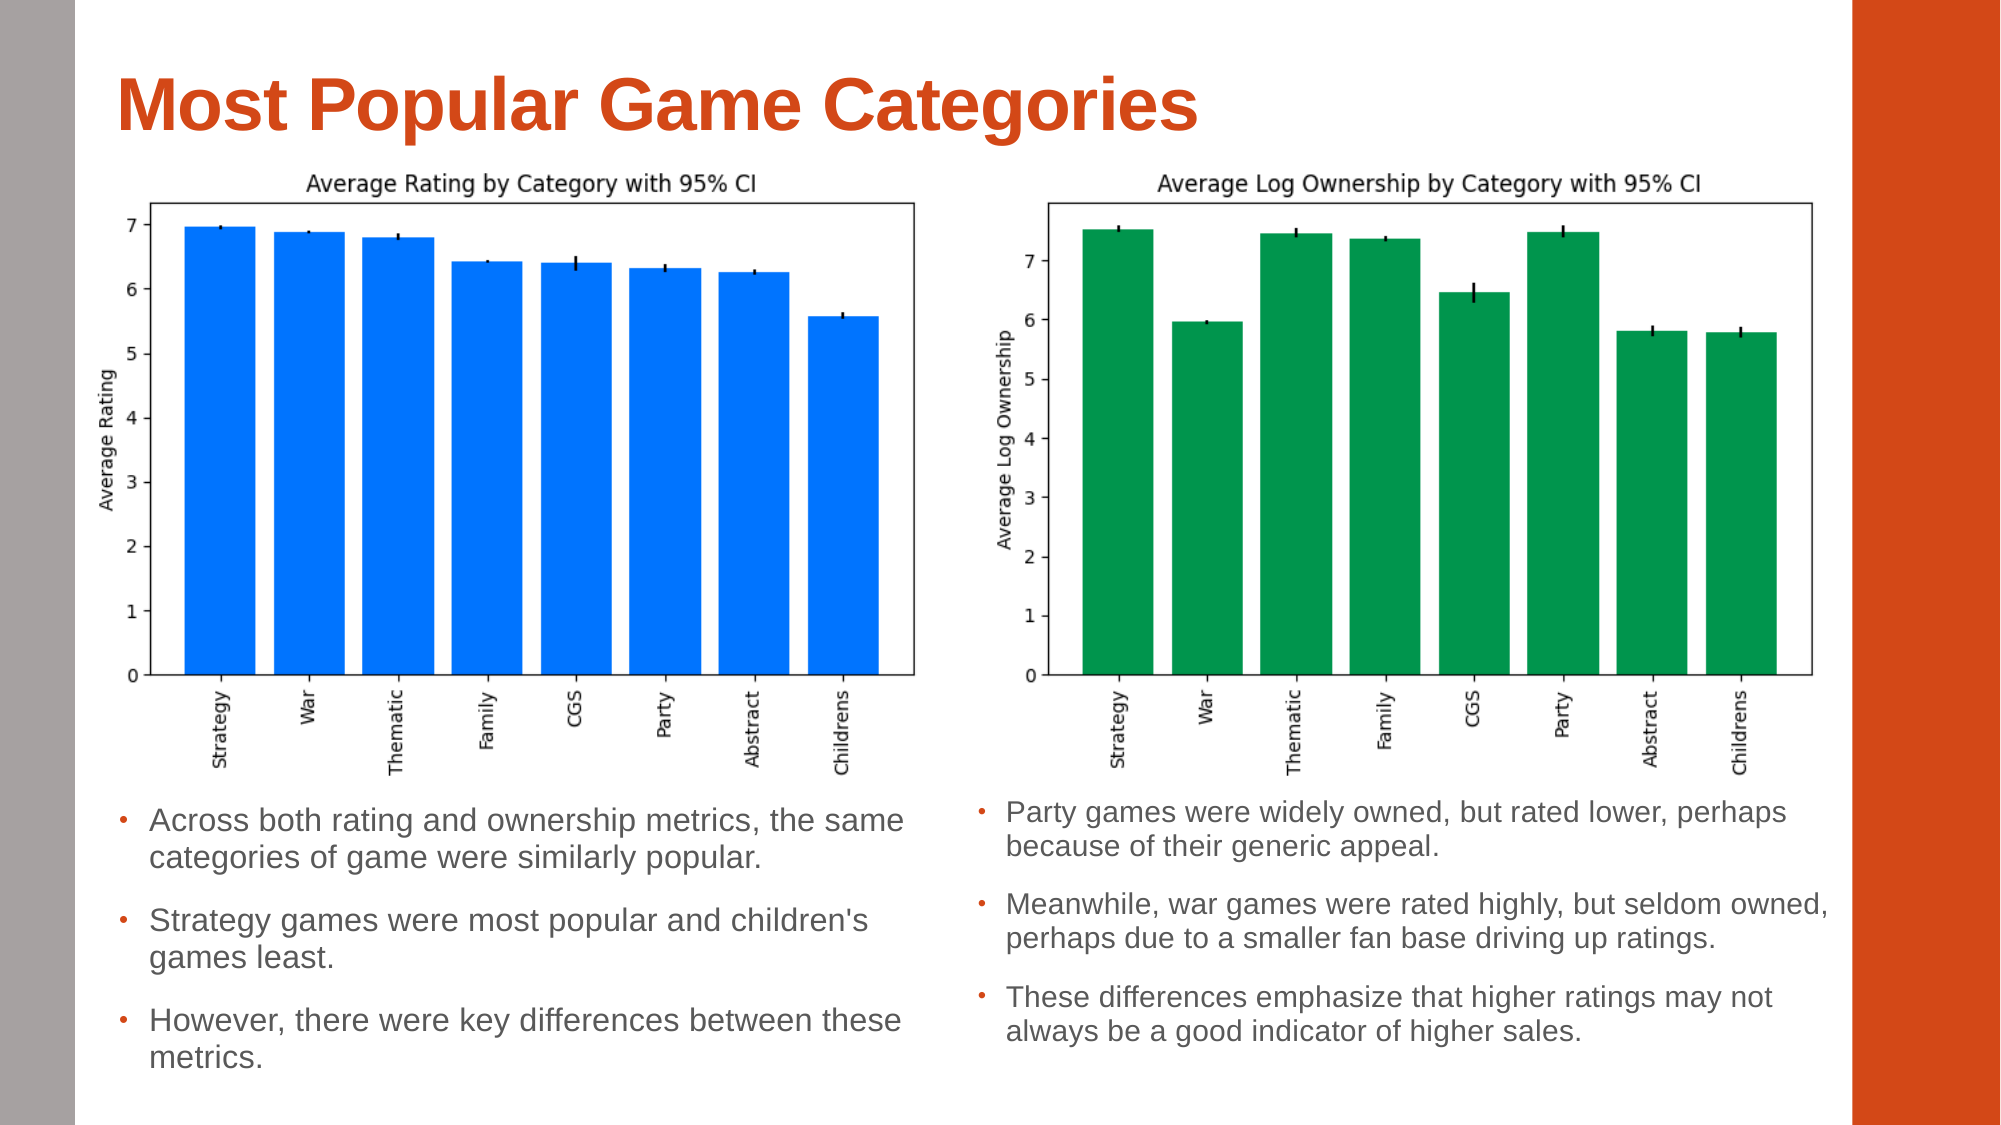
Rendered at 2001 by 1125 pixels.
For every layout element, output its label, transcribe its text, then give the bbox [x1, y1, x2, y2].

picture [86, 160, 928, 788]
text_box Party games were widely owned, but rated lower, perhaps because of their generic appeal. Meanwhile, war games were rated highly, but seldom owned, perhaps due to a smaller fan base driving up ratings. These differences emphasize that higher ratings may not always be a good indicator of higher sales. [963, 787, 1855, 1085]
list Across both rating and ownership metrics, the same categories of game were similarly popular. Strategy games were most popular and children's games least. However, there were key differences between these metrics. [104, 797, 927, 1085]
picture [984, 160, 1825, 788]
title Most Popular Game Categories [101, 18, 1825, 155]
